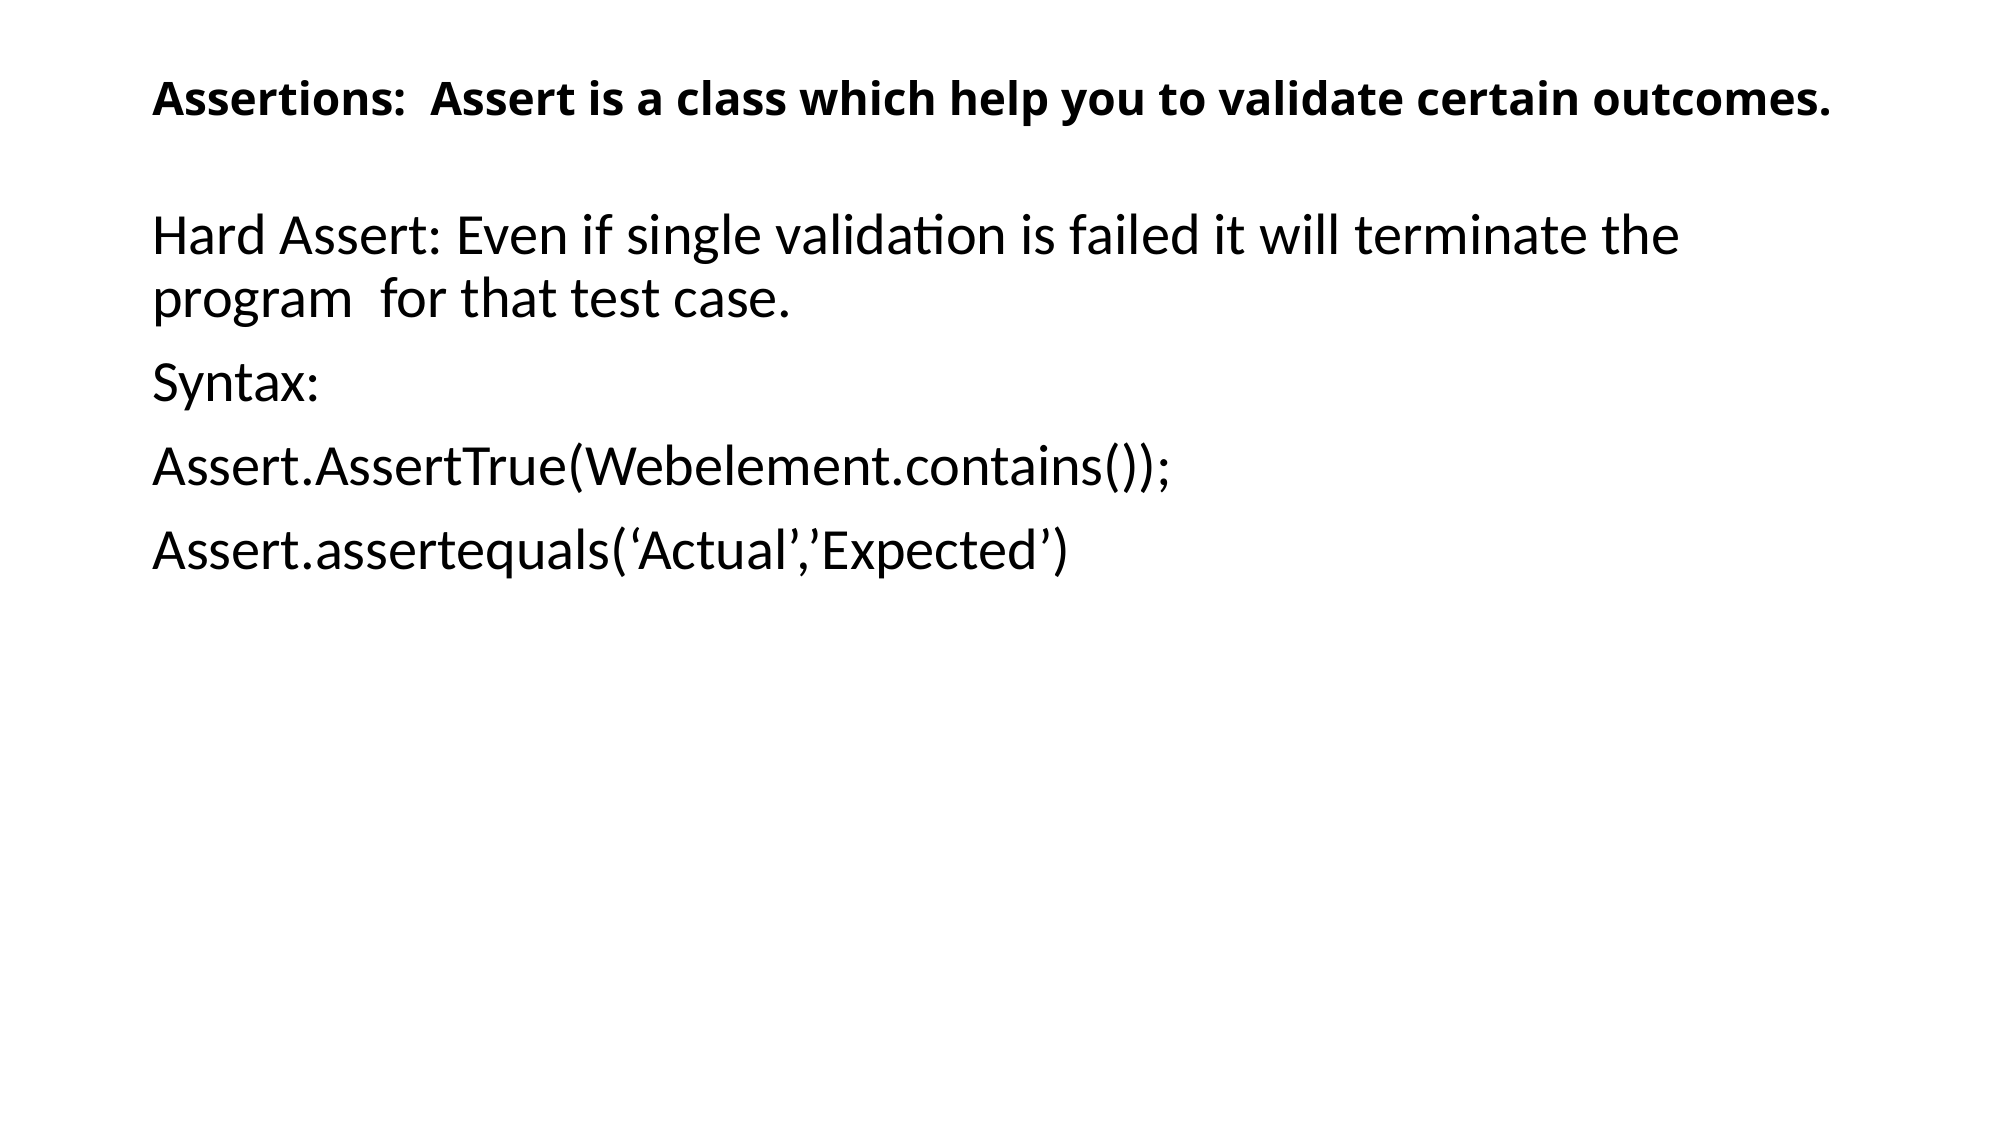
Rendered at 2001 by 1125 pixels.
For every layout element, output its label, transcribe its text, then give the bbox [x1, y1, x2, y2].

list Hard Assert: Even if single validation is failed it will terminate the program for that test case. Syntax: Assert.AssertTrue(Webelement.contains()); Assert.assertequals(‘Actual’,’Expected’) [137, 197, 1863, 1014]
title Assertions: Assert is a class which help you to validate certain outcomes. [137, 59, 1863, 197]
